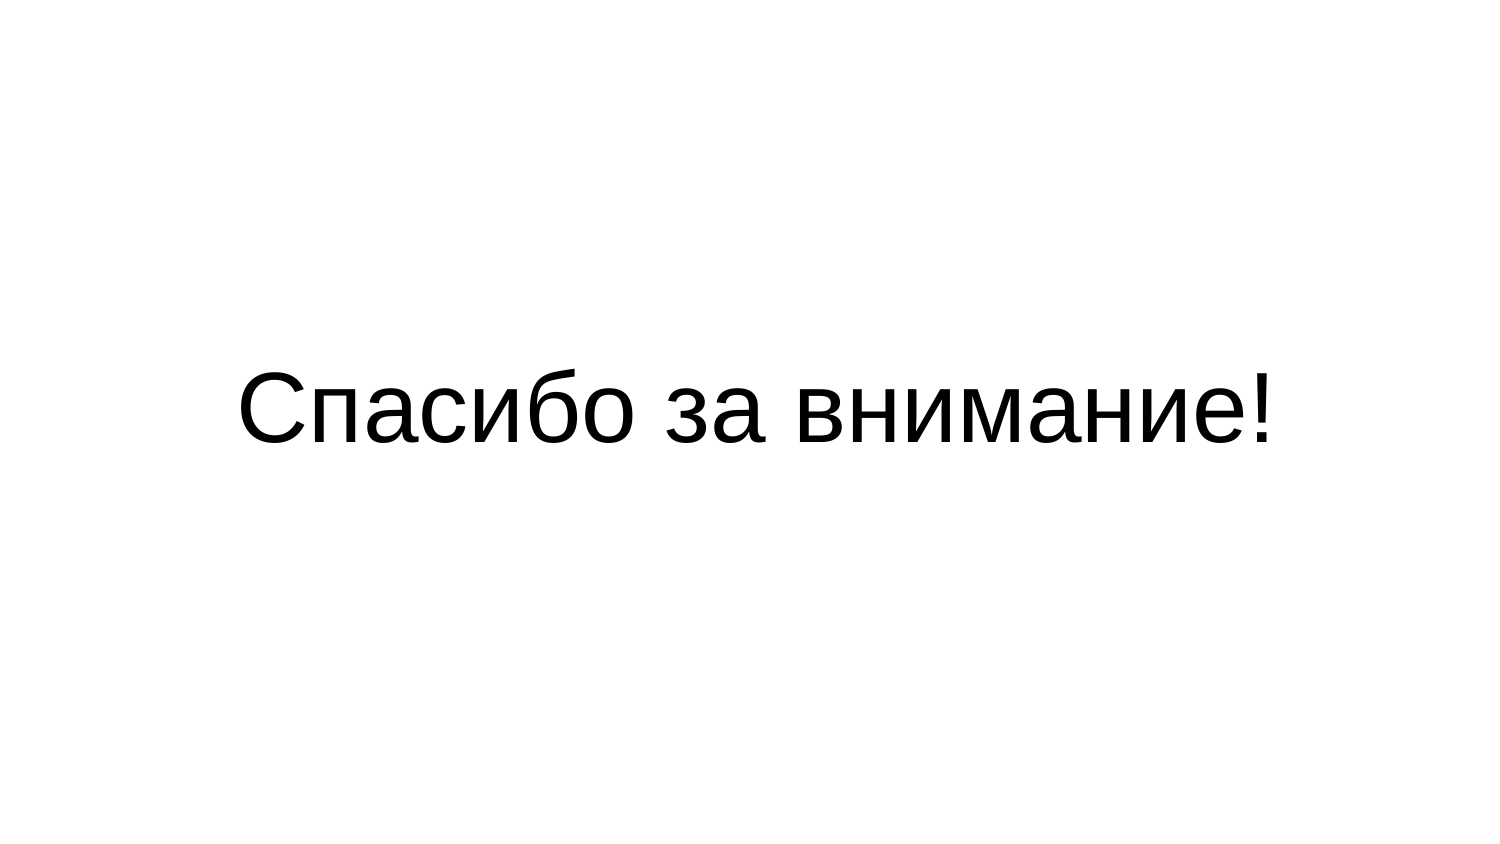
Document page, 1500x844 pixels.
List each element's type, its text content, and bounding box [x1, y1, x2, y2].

title Спасибо за внимание! [57, 327, 1456, 422]
